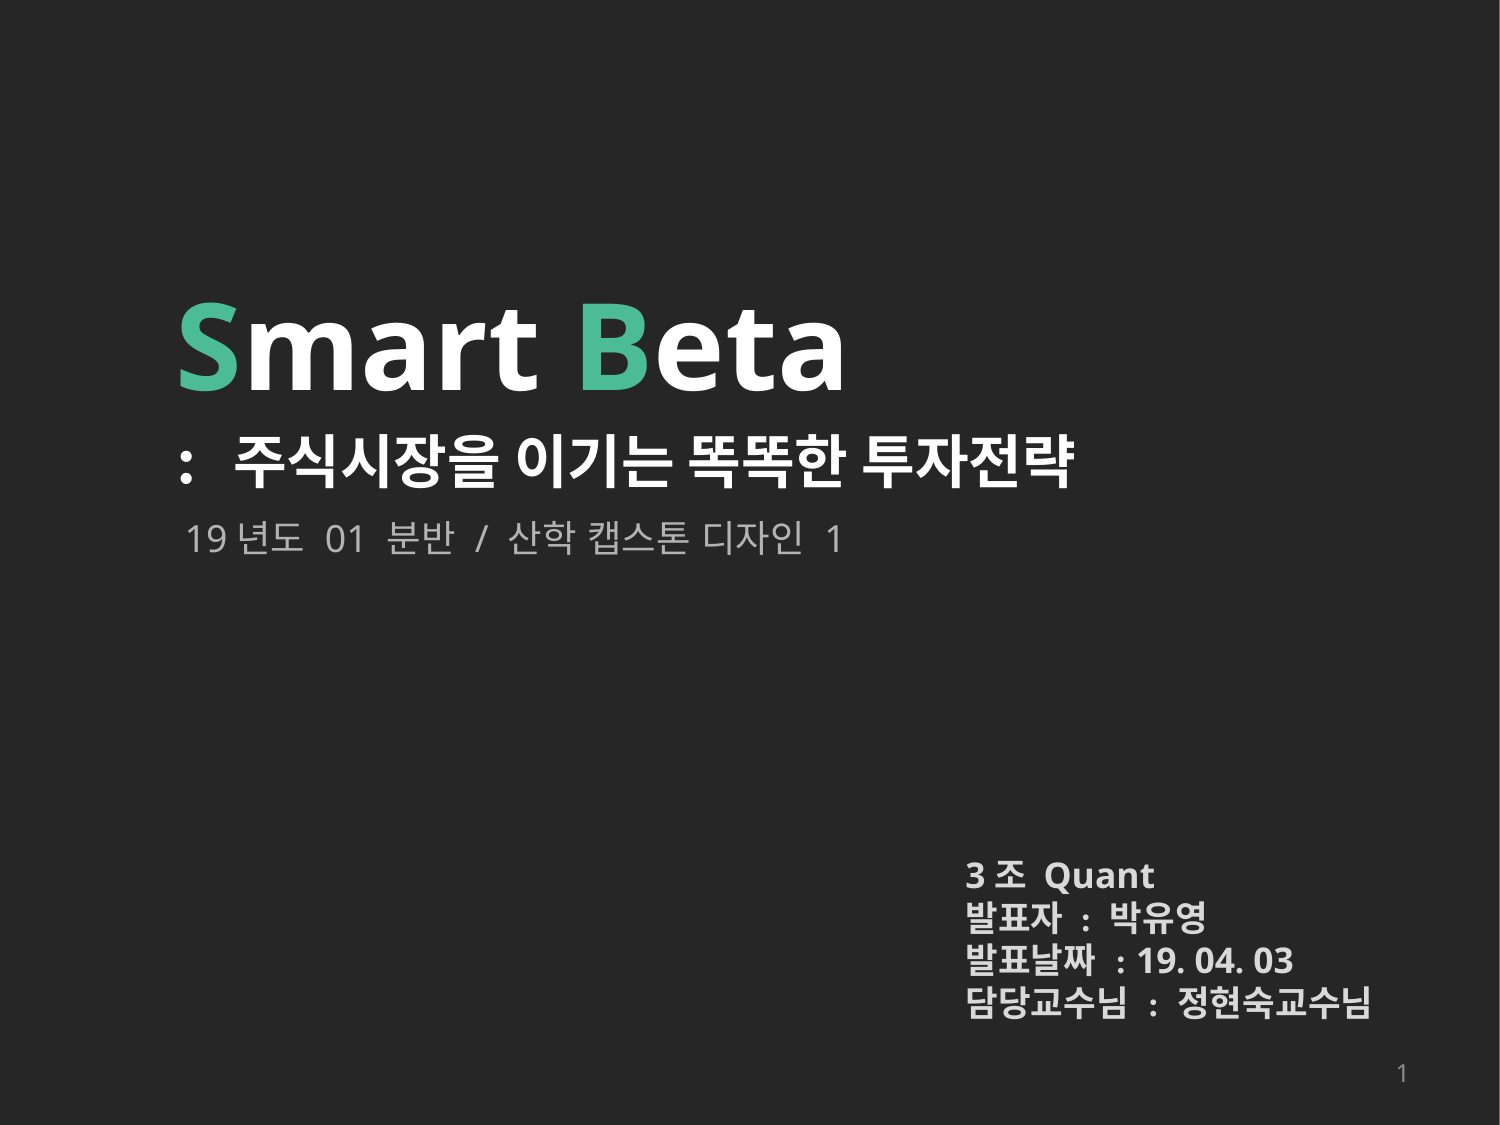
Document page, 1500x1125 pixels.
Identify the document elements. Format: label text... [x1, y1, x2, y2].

text_box 3조 Quant 발표자 : 박유영 발표날짜 : 19. 04. 03 담당교수님 : 정현숙교수님 [950, 845, 1433, 1076]
text_box Smart Beta : 주식시장을 이기는 똑똑한 투자전략 [160, 261, 1365, 551]
text_box 19년도 01 분반 / 산학 캡스톤 디자인 1 [169, 507, 1127, 568]
text_box 1 [1074, 1042, 1425, 1102]
